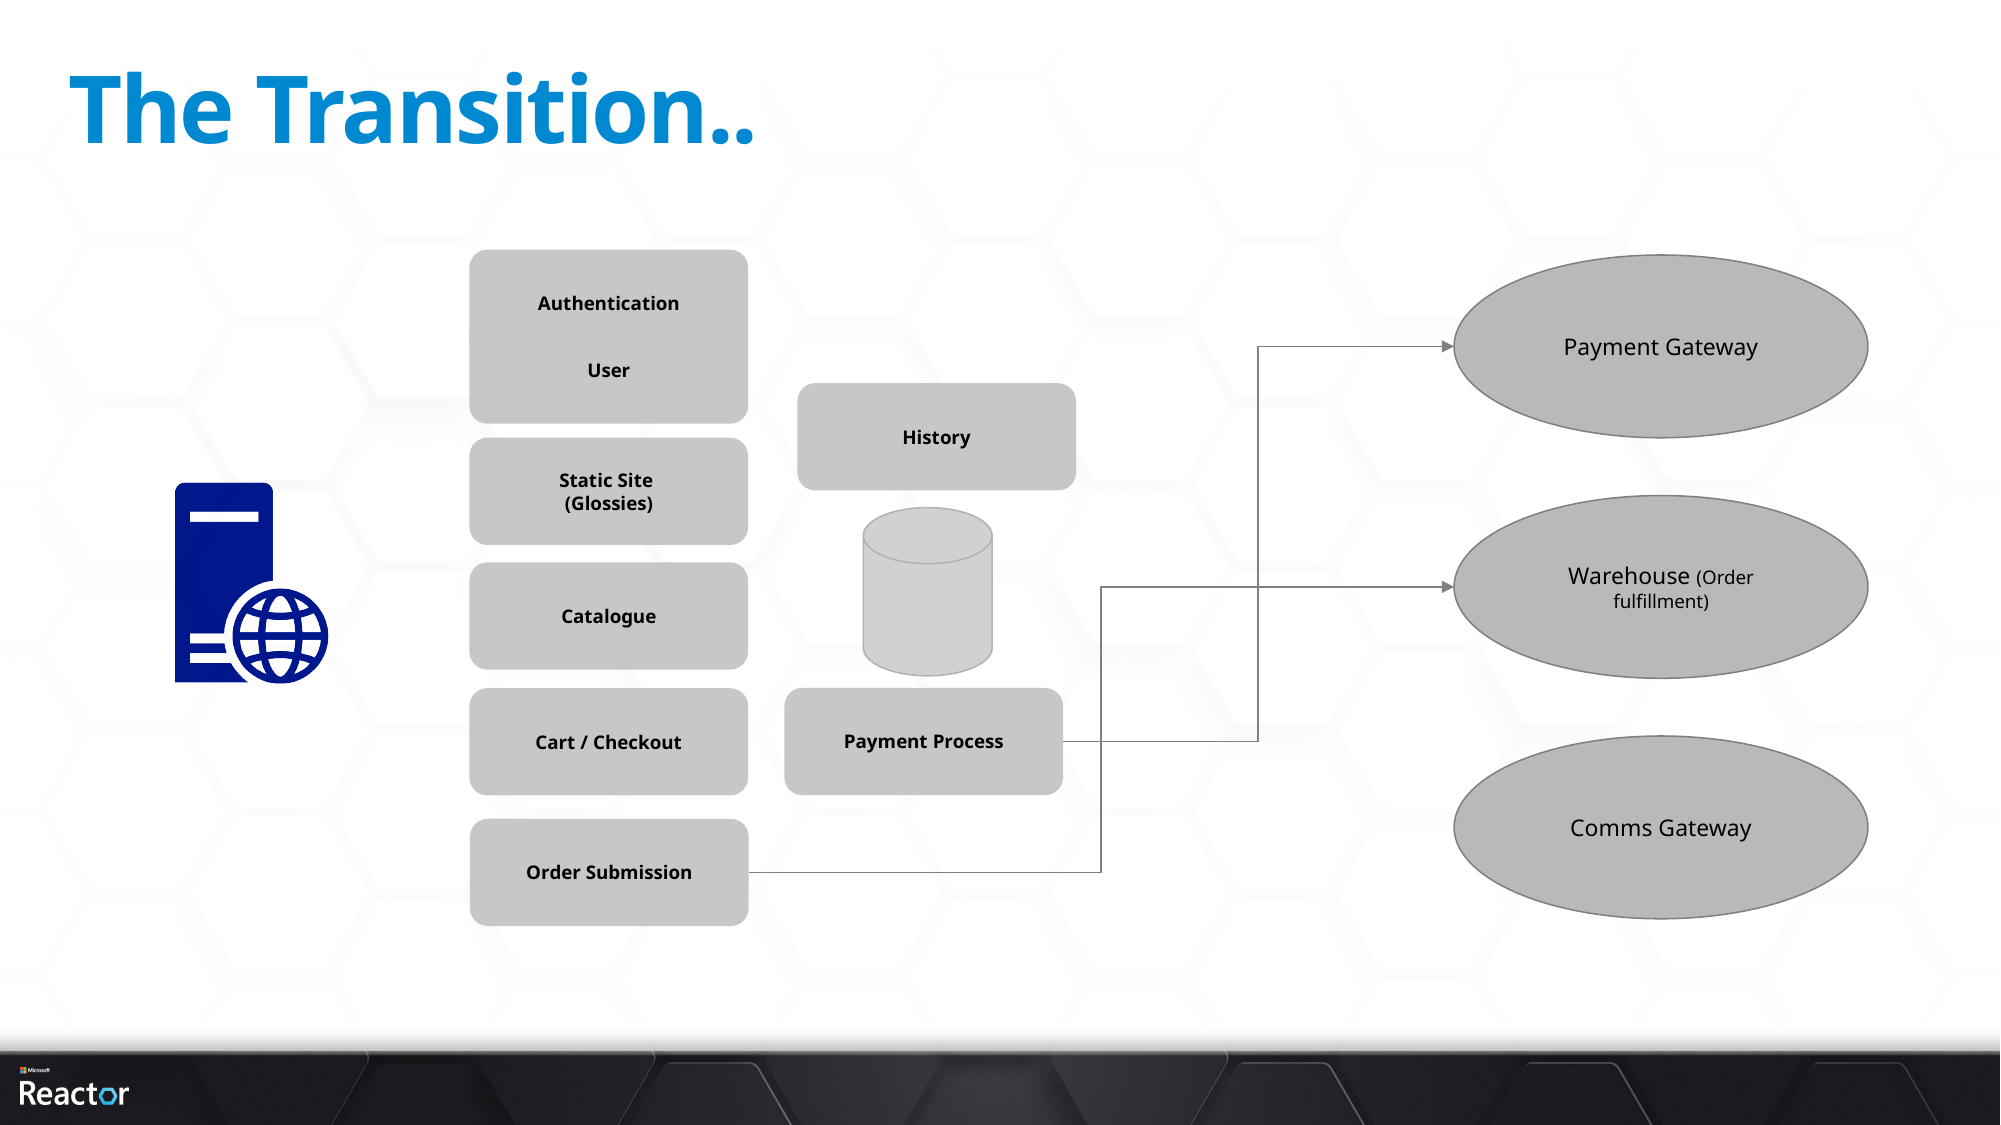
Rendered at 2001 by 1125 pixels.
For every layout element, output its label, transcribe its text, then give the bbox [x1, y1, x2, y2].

text_box Cart / Checkout [469, 688, 748, 796]
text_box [748, 586, 1455, 873]
text_box Order Submission [469, 818, 749, 927]
text_box Catalogue [469, 562, 749, 670]
text_box User [469, 341, 749, 424]
text_box [862, 506, 993, 586]
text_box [1062, 346, 1455, 586]
title The Transition.. [44, 47, 1957, 168]
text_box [1453, 254, 1869, 919]
text_box History [797, 383, 1062, 491]
picture [0, 0, 2000, 1125]
text_box Static Site (Glossies) [469, 437, 749, 545]
text_box Authentication [469, 249, 749, 357]
